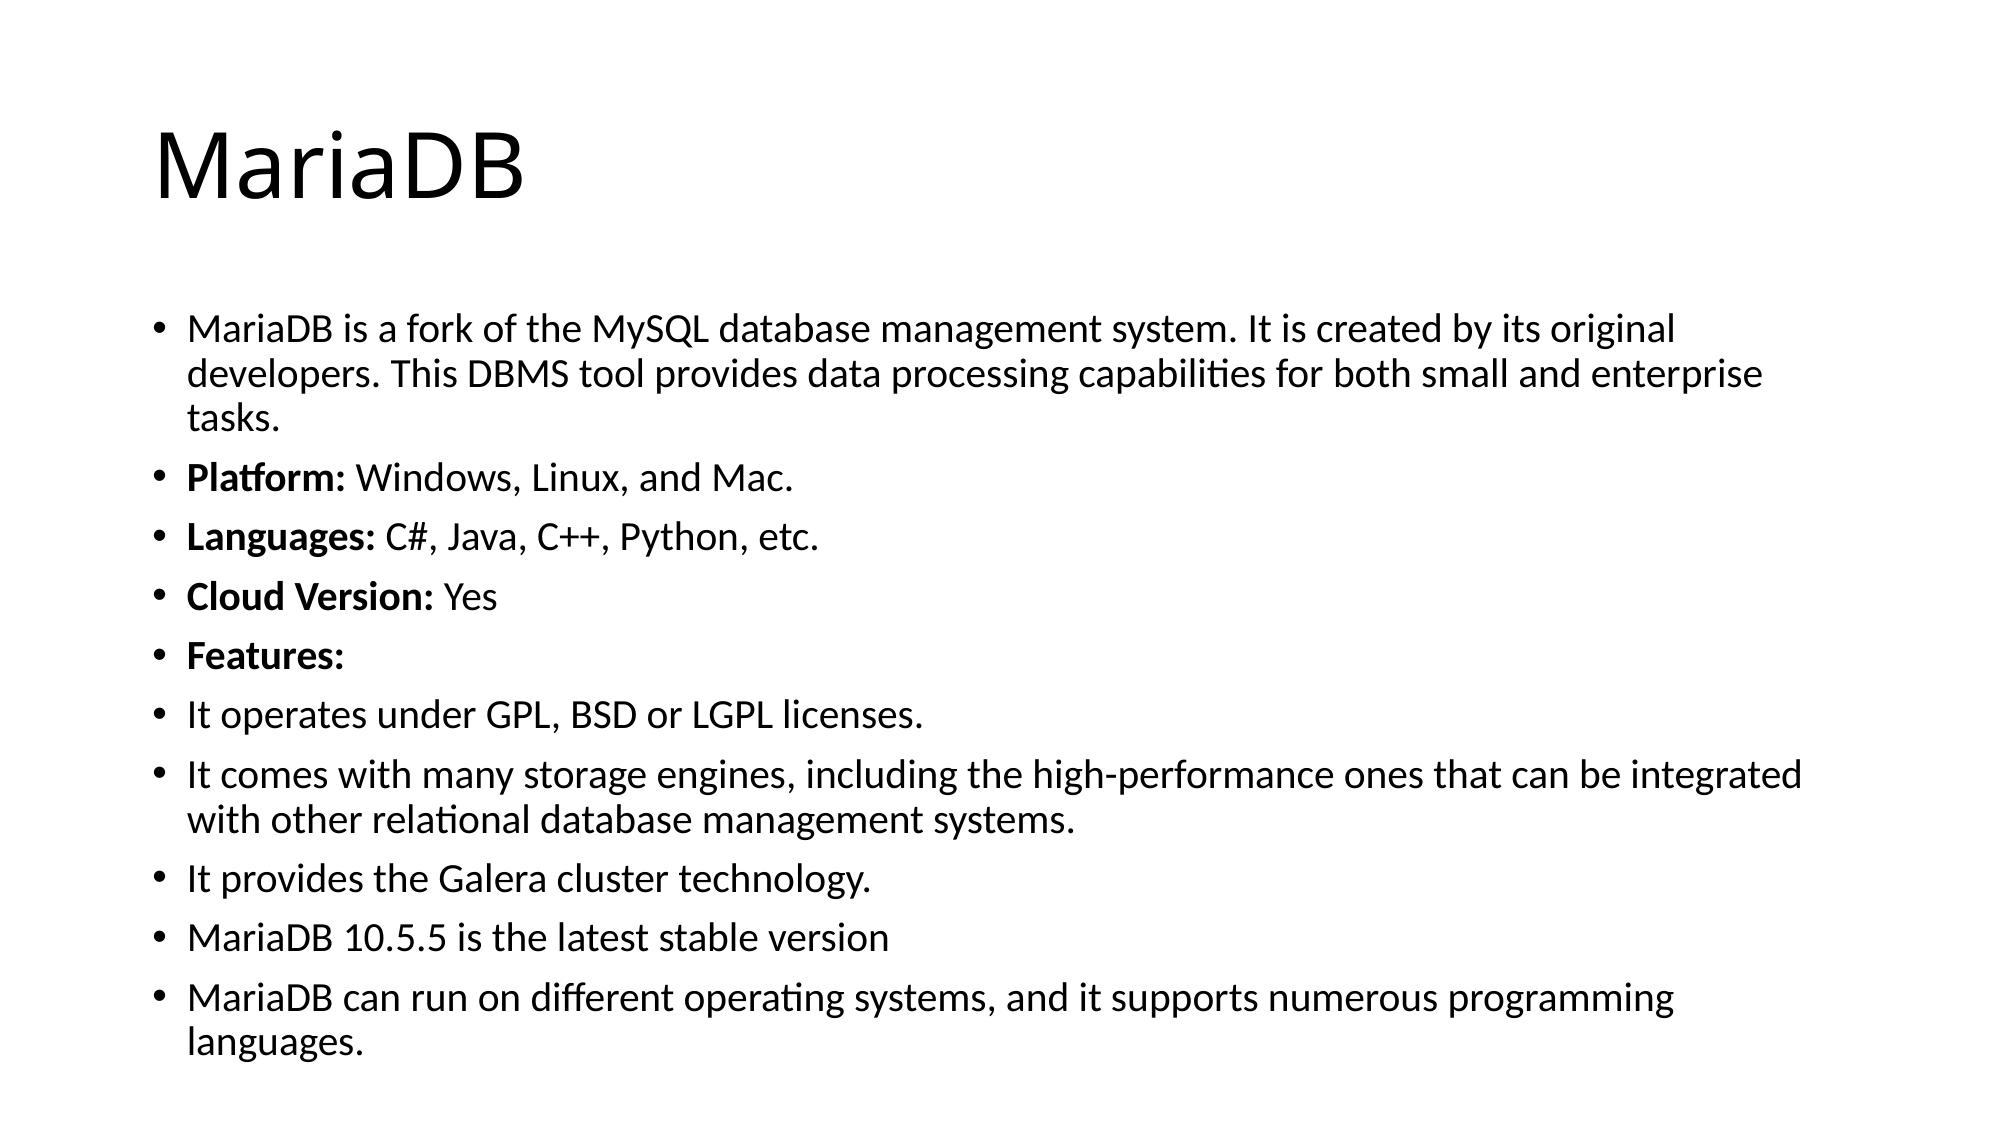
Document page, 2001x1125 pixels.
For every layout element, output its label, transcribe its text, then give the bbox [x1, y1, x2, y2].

title MariaDB [137, 59, 1863, 278]
list MariaDB is a fork of the MySQL database management system. It is created by its original developers. This DBMS tool provides data processing capabilities for both small and enterprise tasks. Platform: Windows, Linux, and Mac. Languages: C#, Java, C++, Python, etc. Cloud Version: Yes Features: It operates under GPL, BSD or LGPL licenses. It comes with many storage engines, including the high-performance ones that can be integrated with other relational database management systems. It provides the Galera cluster technology. MariaDB 10.5.5 is the latest stable version MariaDB can run on different operating systems, and it supports numerous programming languages. [137, 299, 1863, 1077]
